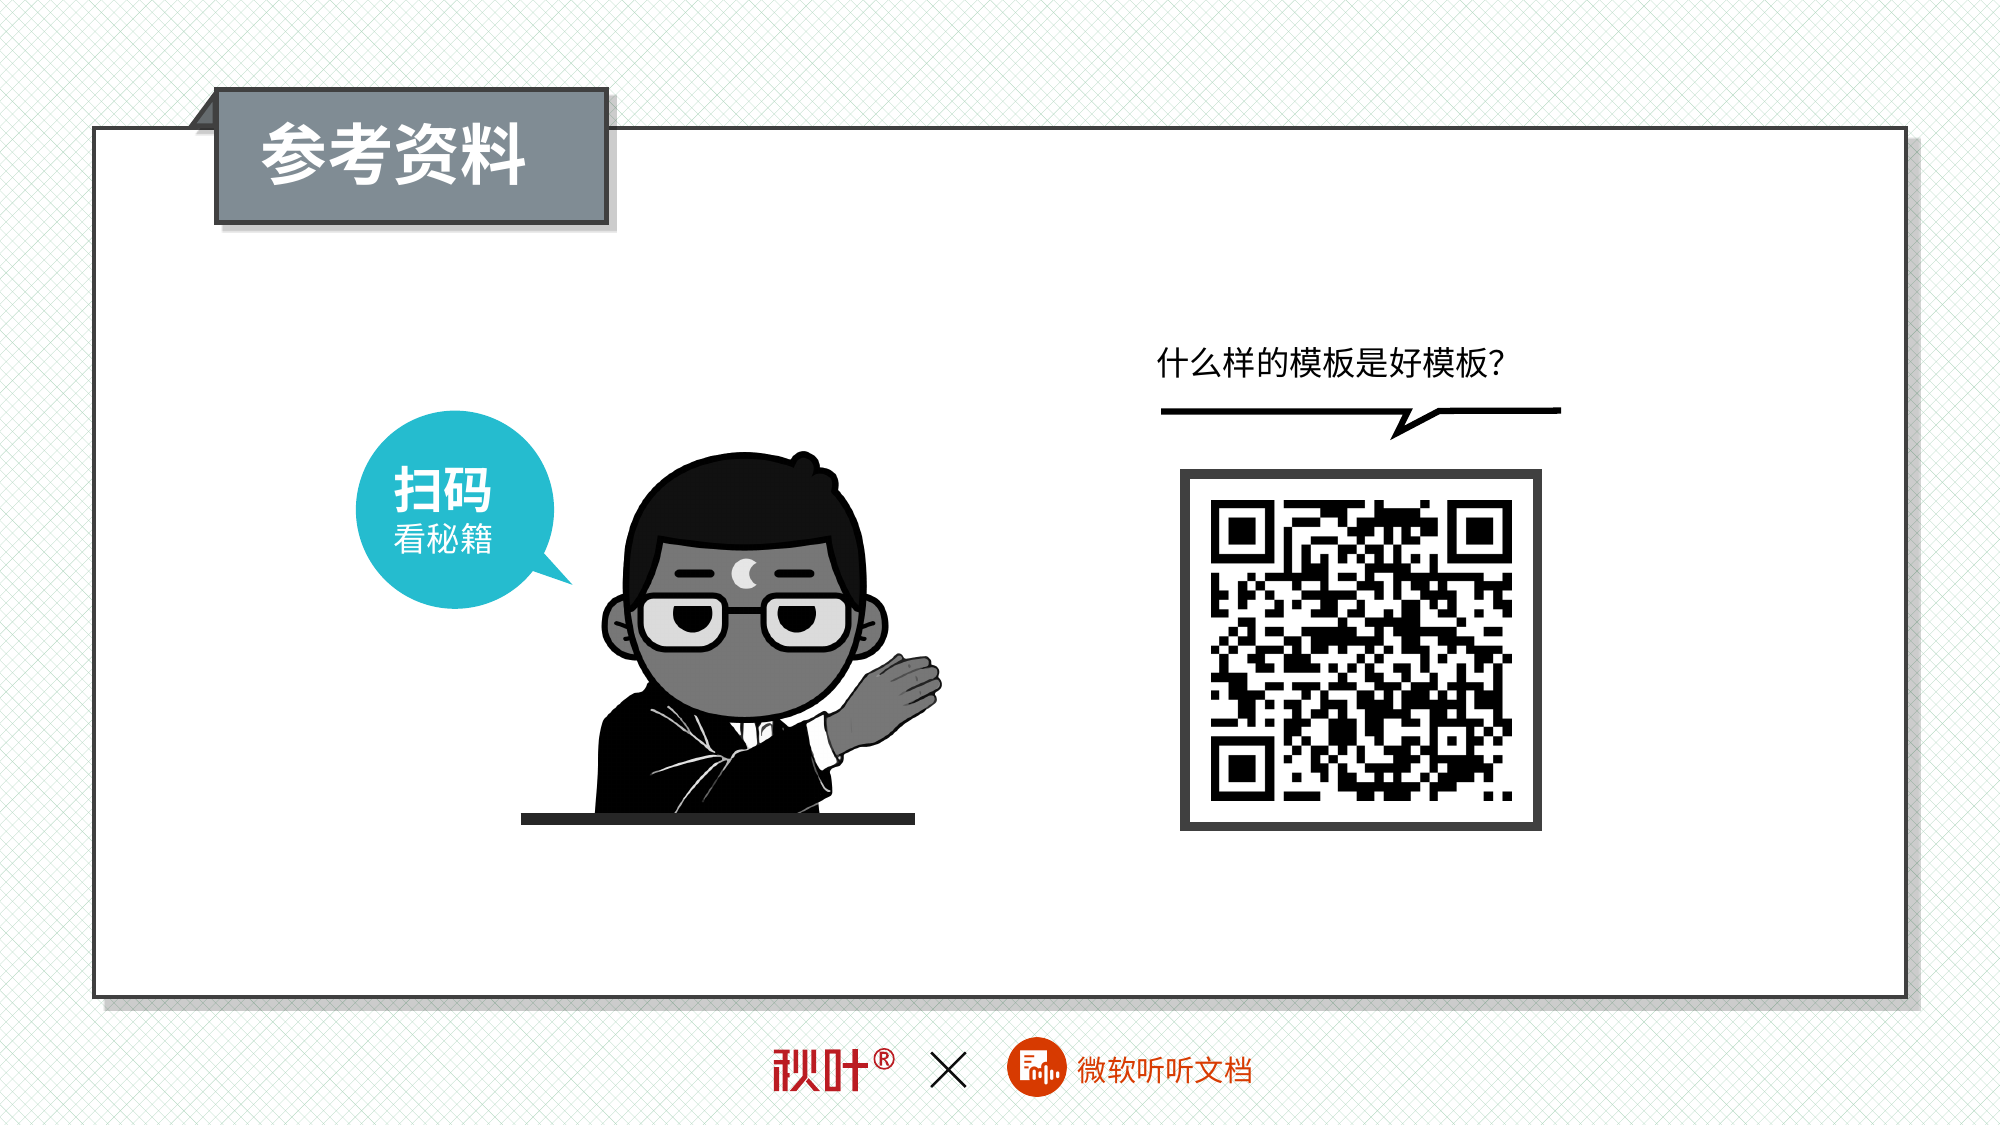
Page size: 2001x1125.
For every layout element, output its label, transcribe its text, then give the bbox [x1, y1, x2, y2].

picture [1007, 1037, 1067, 1097]
text_box 参考资料 [245, 105, 583, 200]
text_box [355, 410, 942, 820]
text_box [1141, 334, 1622, 827]
